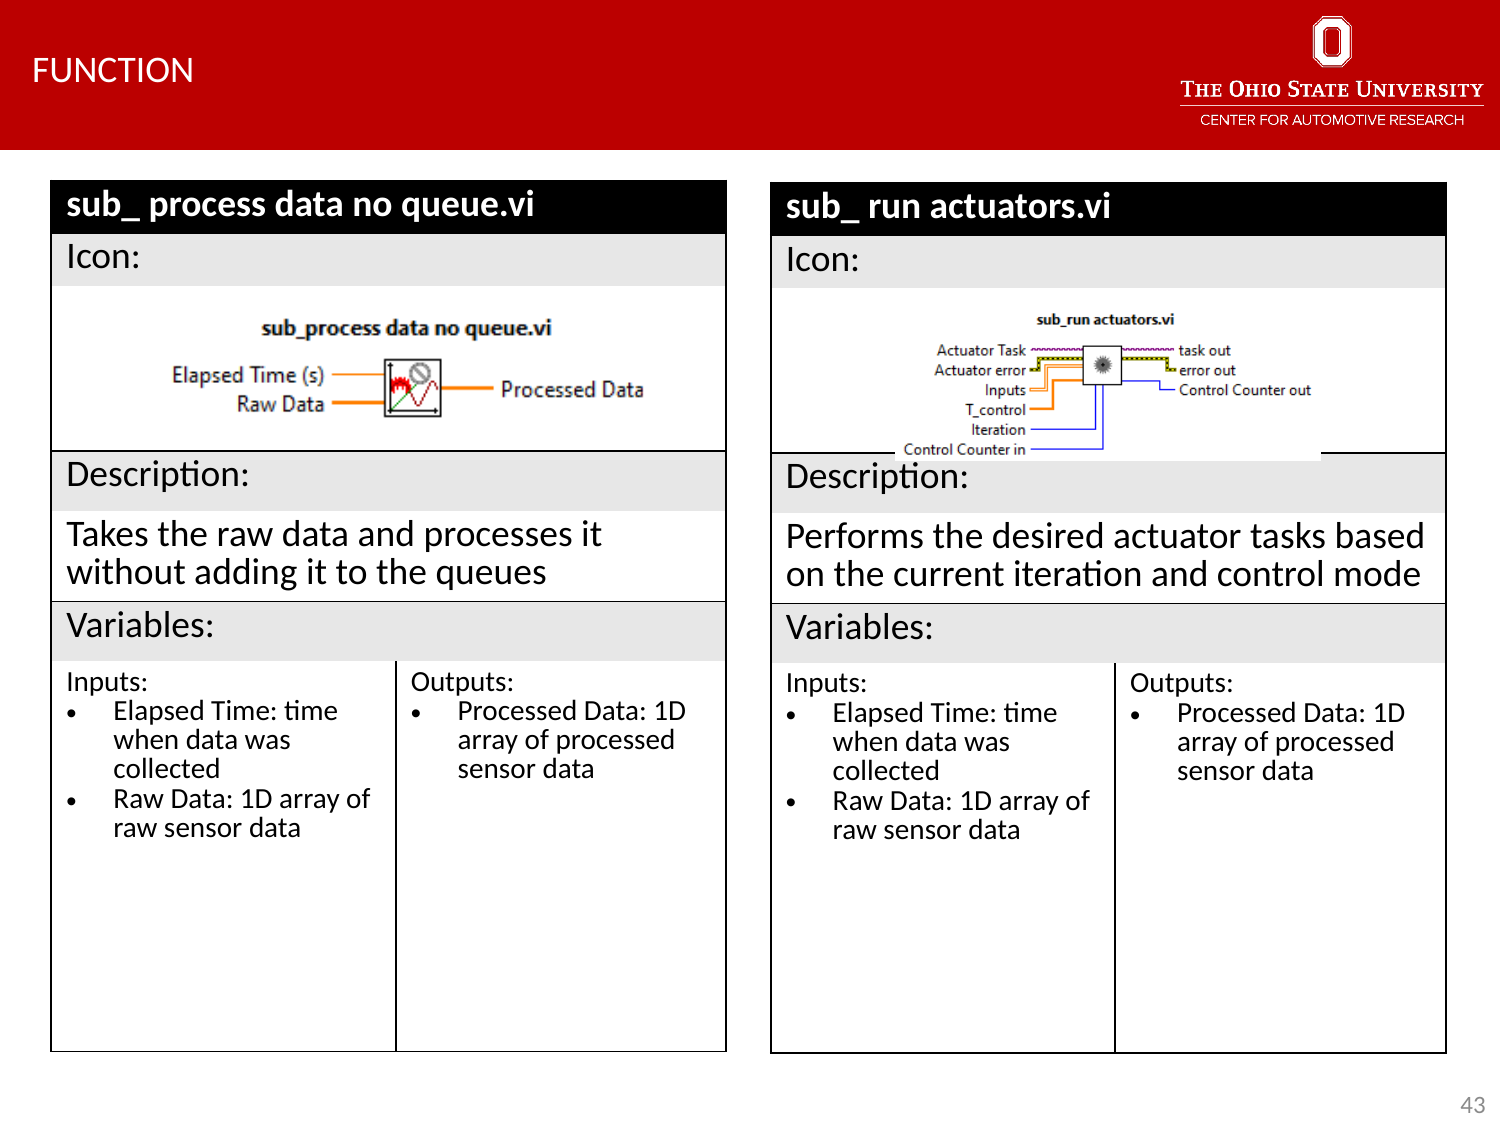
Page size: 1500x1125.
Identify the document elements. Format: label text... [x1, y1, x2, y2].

slide_number 43 [1180, 1082, 1500, 1125]
table_cell Takes the raw data and processes it without adding it to the queues [52, 511, 725, 601]
table_header sub_ process data no queue.vi [52, 181, 725, 232]
table_cell Outputs: Processed Data: 1D array of processed sensor data [397, 661, 725, 1051]
table_cell Variables: [52, 602, 725, 661]
table_cell Icon: [52, 234, 725, 286]
table_cell [772, 288, 1445, 452]
table_cell Icon: [772, 236, 1445, 288]
table_cell Outputs: Processed Data: 1D array of processed sensor data [1116, 663, 1445, 1052]
table_cell Inputs: Elapsed Time: time when data was collected Raw Data: 1D array of raw sensor data [772, 663, 1114, 1052]
picture [158, 312, 645, 423]
table_cell Variables: [772, 604, 1445, 663]
picture [895, 311, 1321, 461]
picture [1180, 16, 1484, 125]
list Function [17, 15, 887, 125]
table_cell Inputs: Elapsed Time: time when data was collected Raw Data: 1D array of raw sensor data [52, 661, 395, 1051]
table_cell Description: [52, 452, 725, 511]
table_cell [52, 286, 725, 450]
table_header sub_ run actuators.vi [772, 183, 1445, 234]
table_cell Performs the desired actuator tasks based on the current iteration and control mode [772, 513, 1445, 603]
table_cell Description: [772, 454, 1445, 513]
